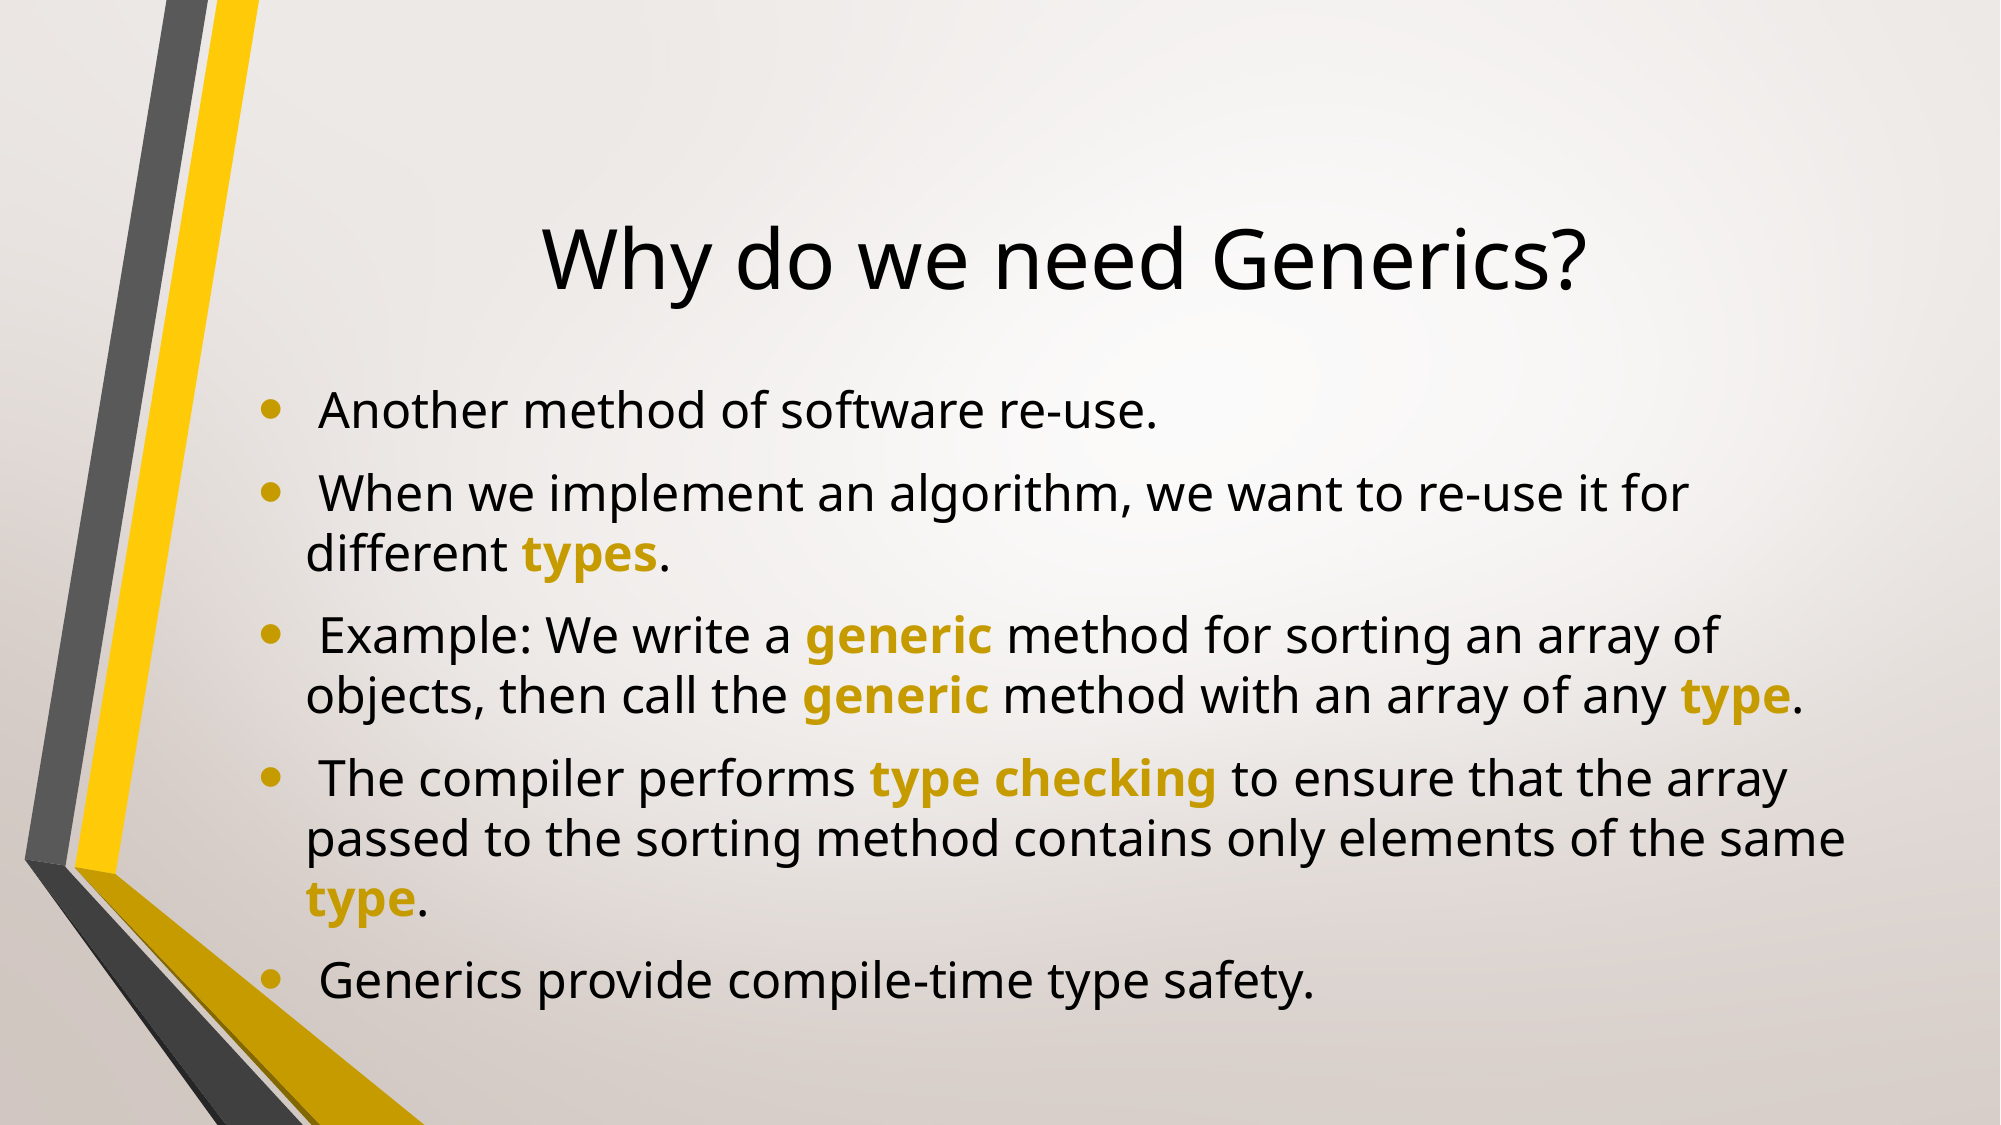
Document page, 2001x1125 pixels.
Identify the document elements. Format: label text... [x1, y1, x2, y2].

list Another method of software re-use. When we implement an algorithm, we want to re-use it for different types. Example: We write a generic method for sorting an array of objects, then call the generic method with an array of any type. The compiler performs type checking to ensure that the array passed to the sorting method contains only elements of the same type. Generics provide compile-time type safety. [243, 437, 1887, 950]
title Why do we need Generics? [243, 112, 1887, 400]
